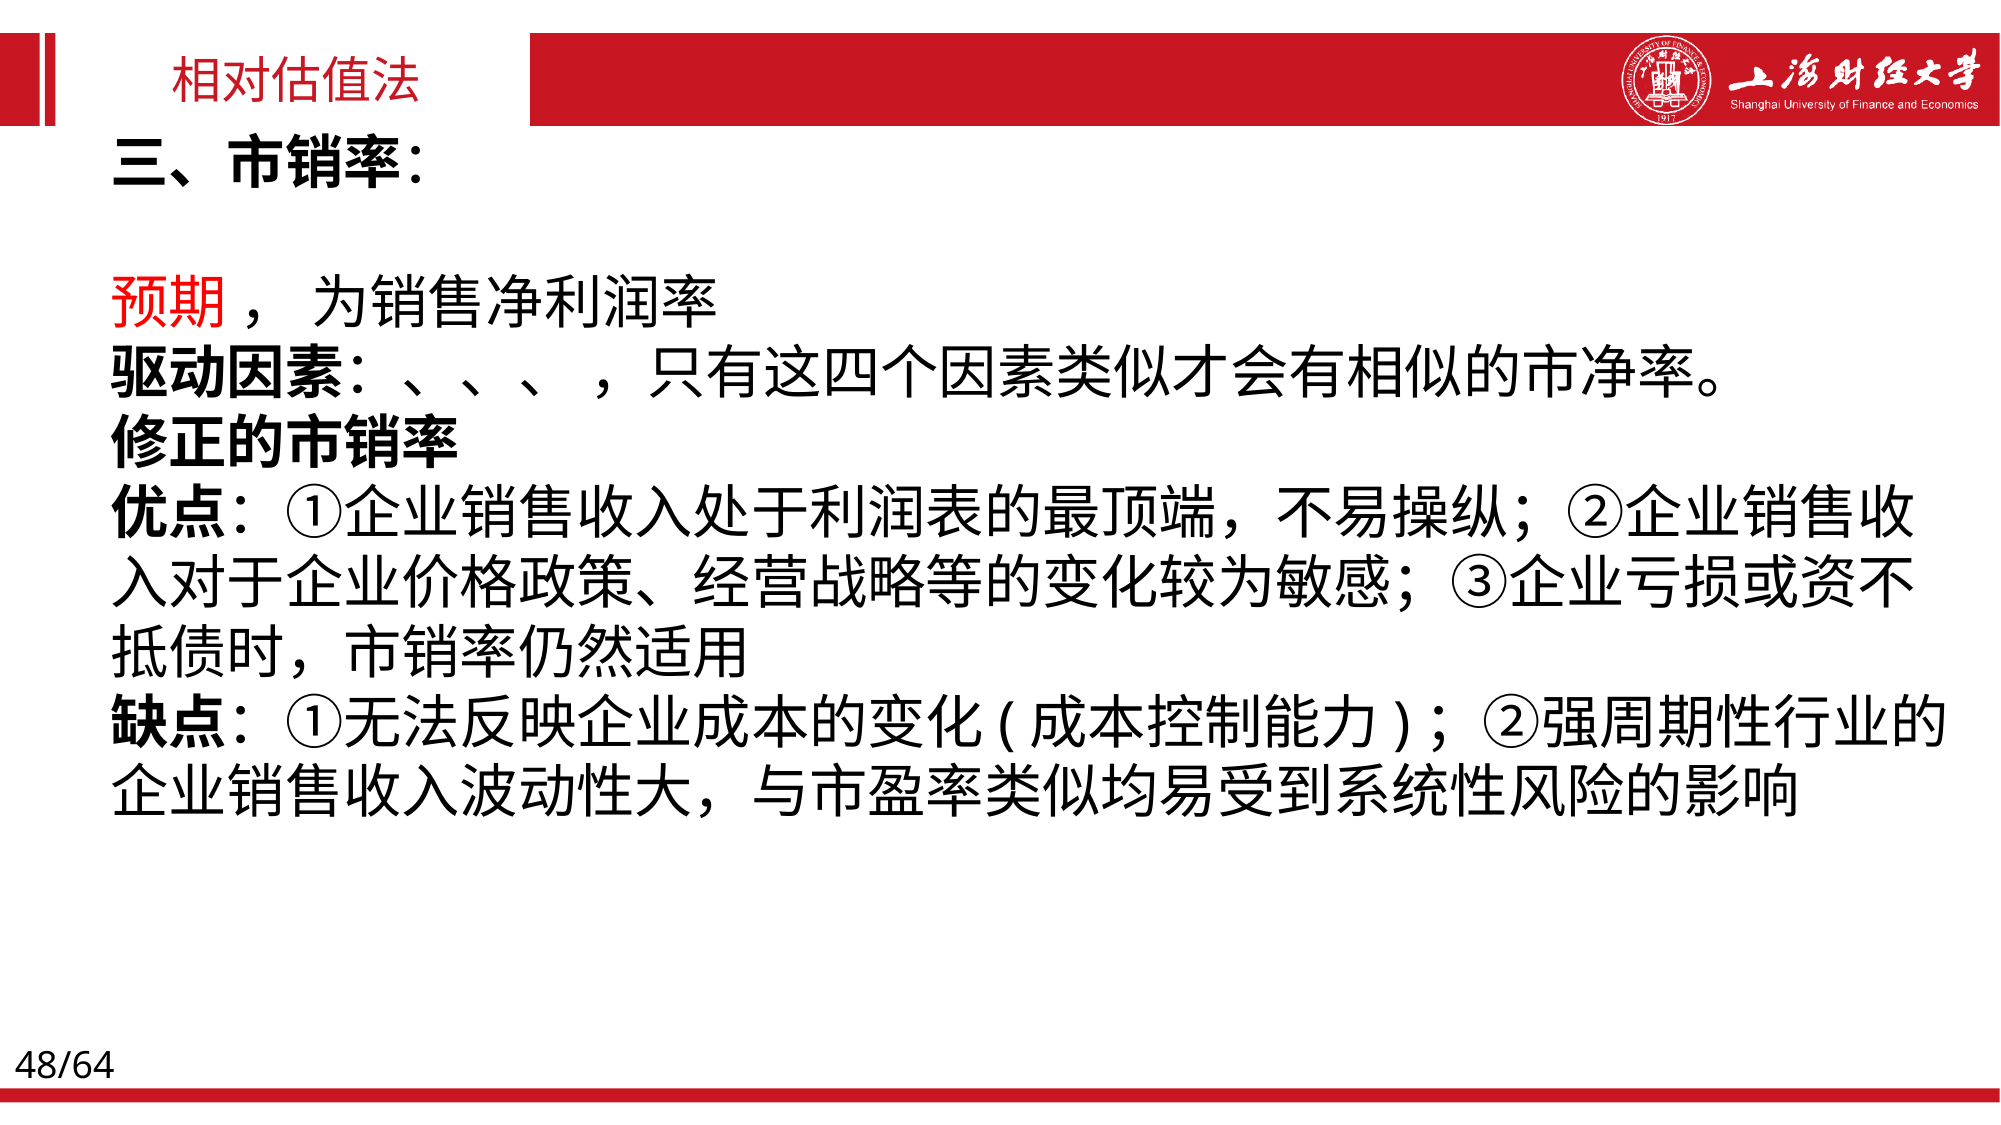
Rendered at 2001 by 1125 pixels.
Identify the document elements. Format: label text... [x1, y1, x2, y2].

picture [1595, 0, 2000, 172]
text_box 相对估值法 [157, 41, 437, 116]
